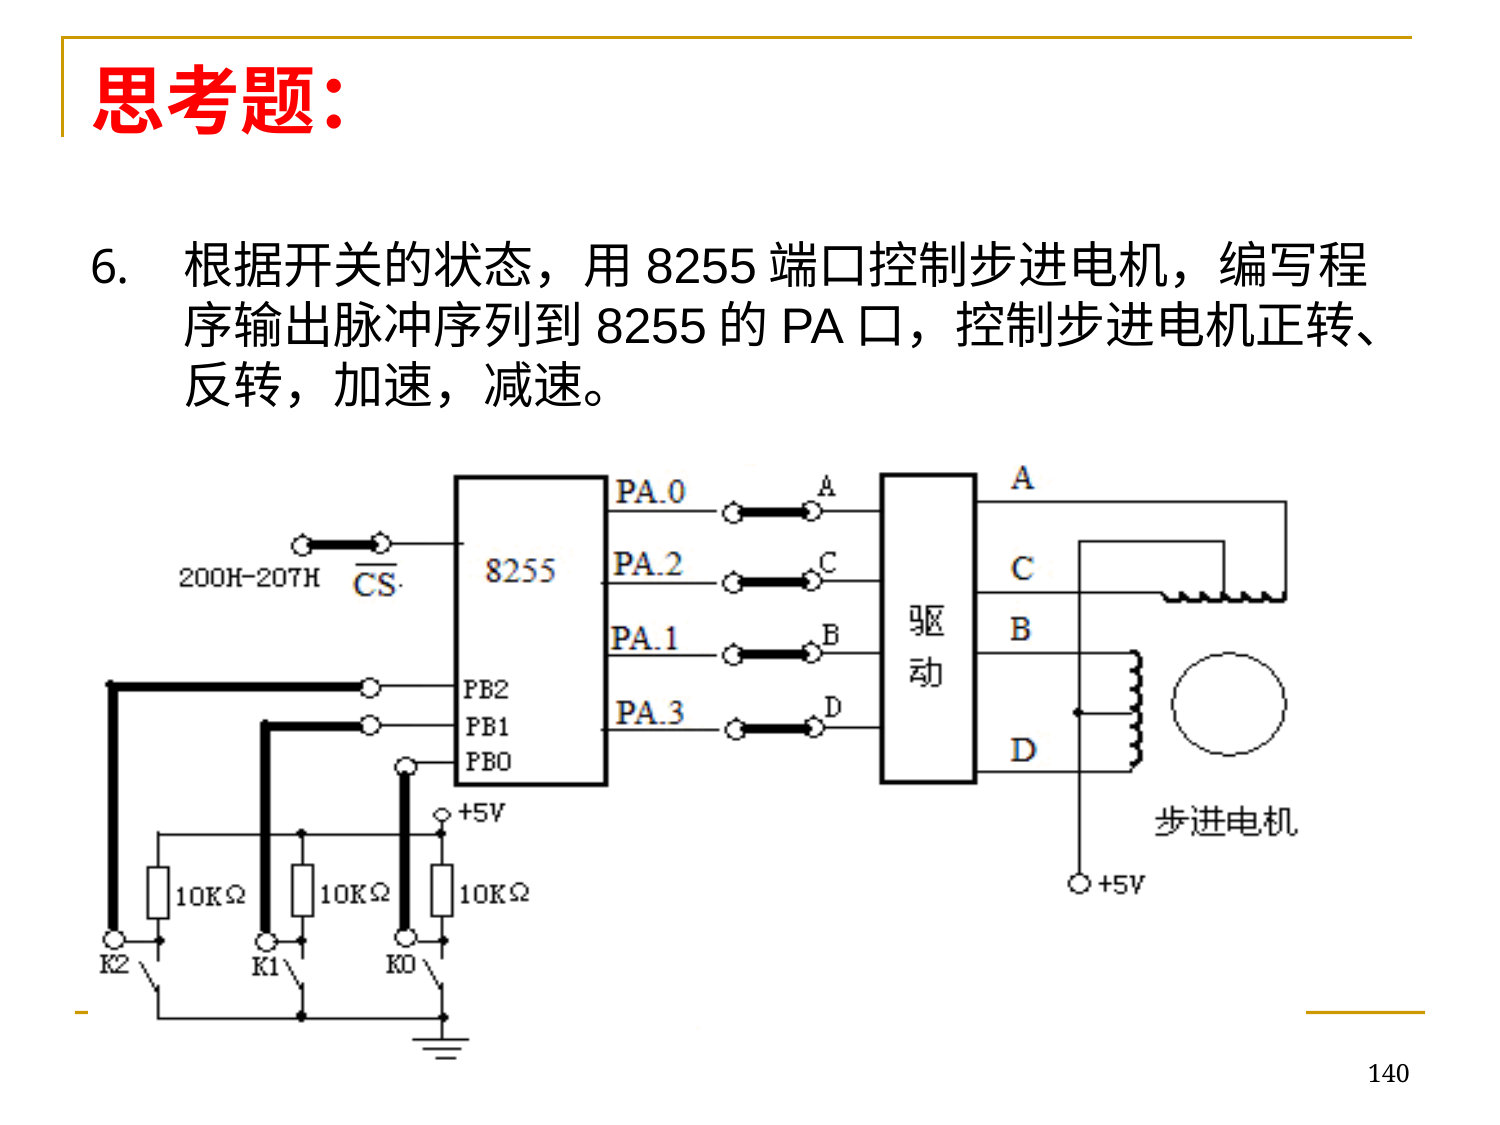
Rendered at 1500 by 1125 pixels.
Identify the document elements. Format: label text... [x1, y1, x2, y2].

picture [88, 464, 1306, 1068]
slide_number 140 [1074, 1024, 1425, 1100]
list 根据开关的状态，用8255端口控制步进电机，编写程序输出脉冲序列到8255的PA口，控制步进电机正转、反转，加速，减速。 [75, 225, 1425, 1035]
title 思考题： [75, 45, 1425, 173]
